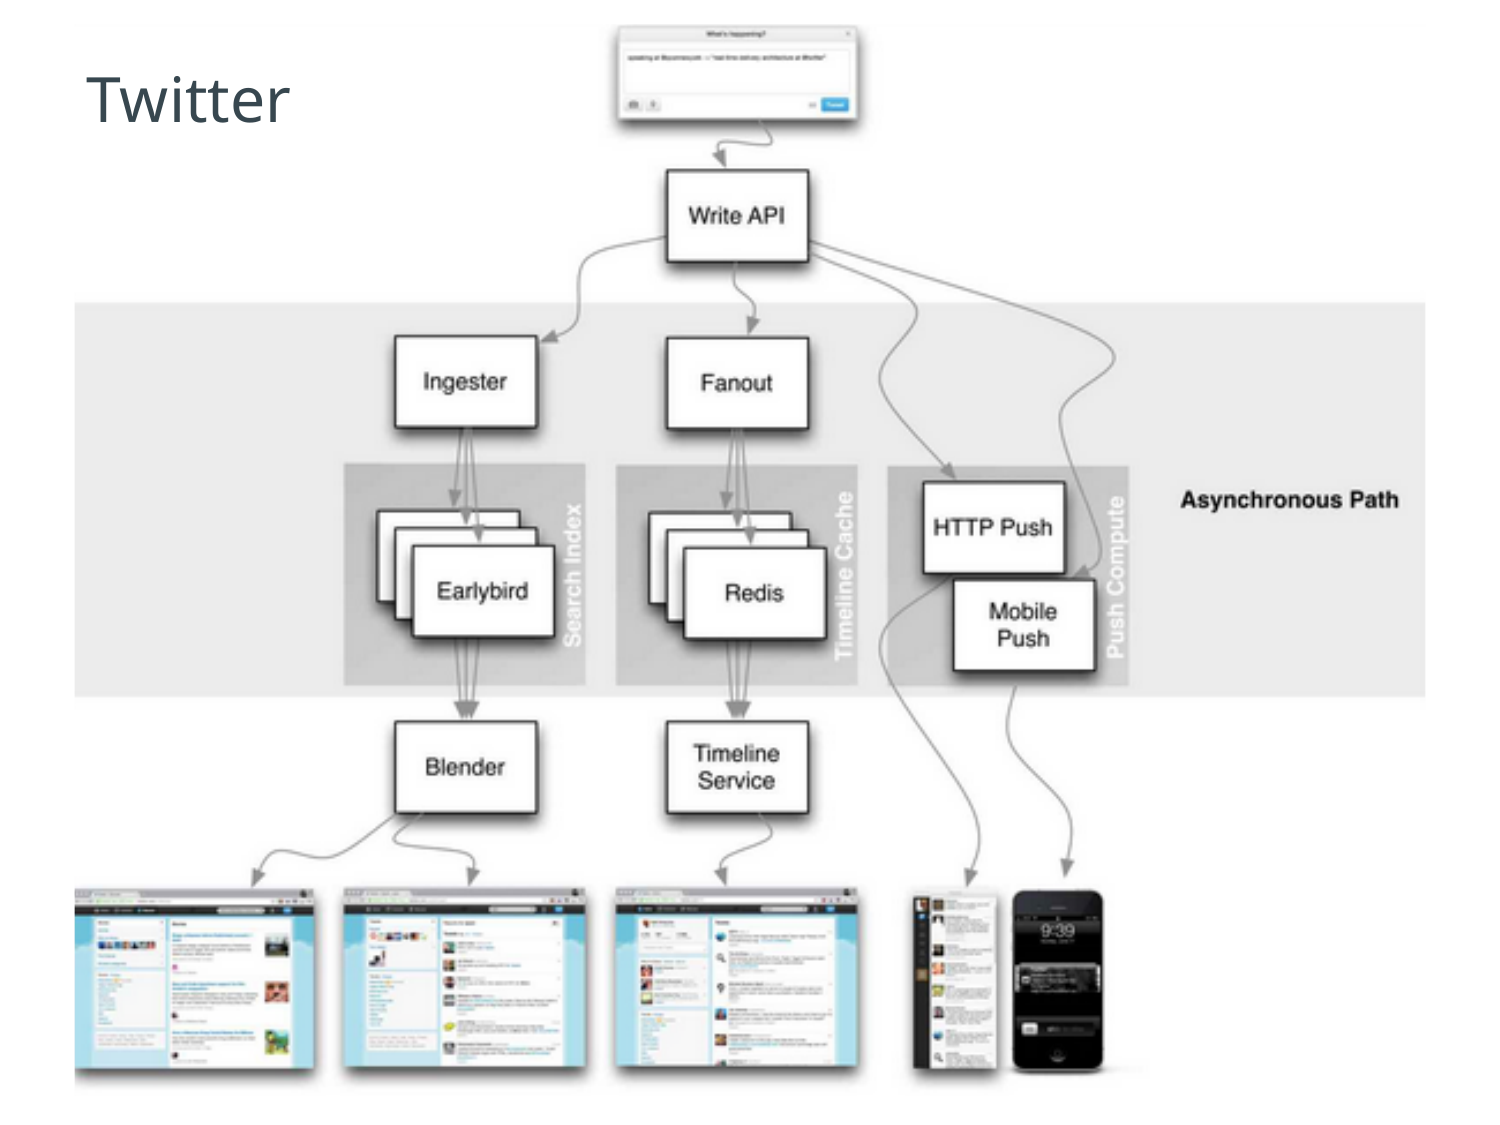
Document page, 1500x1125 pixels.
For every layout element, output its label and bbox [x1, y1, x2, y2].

picture [74, 24, 1426, 1096]
